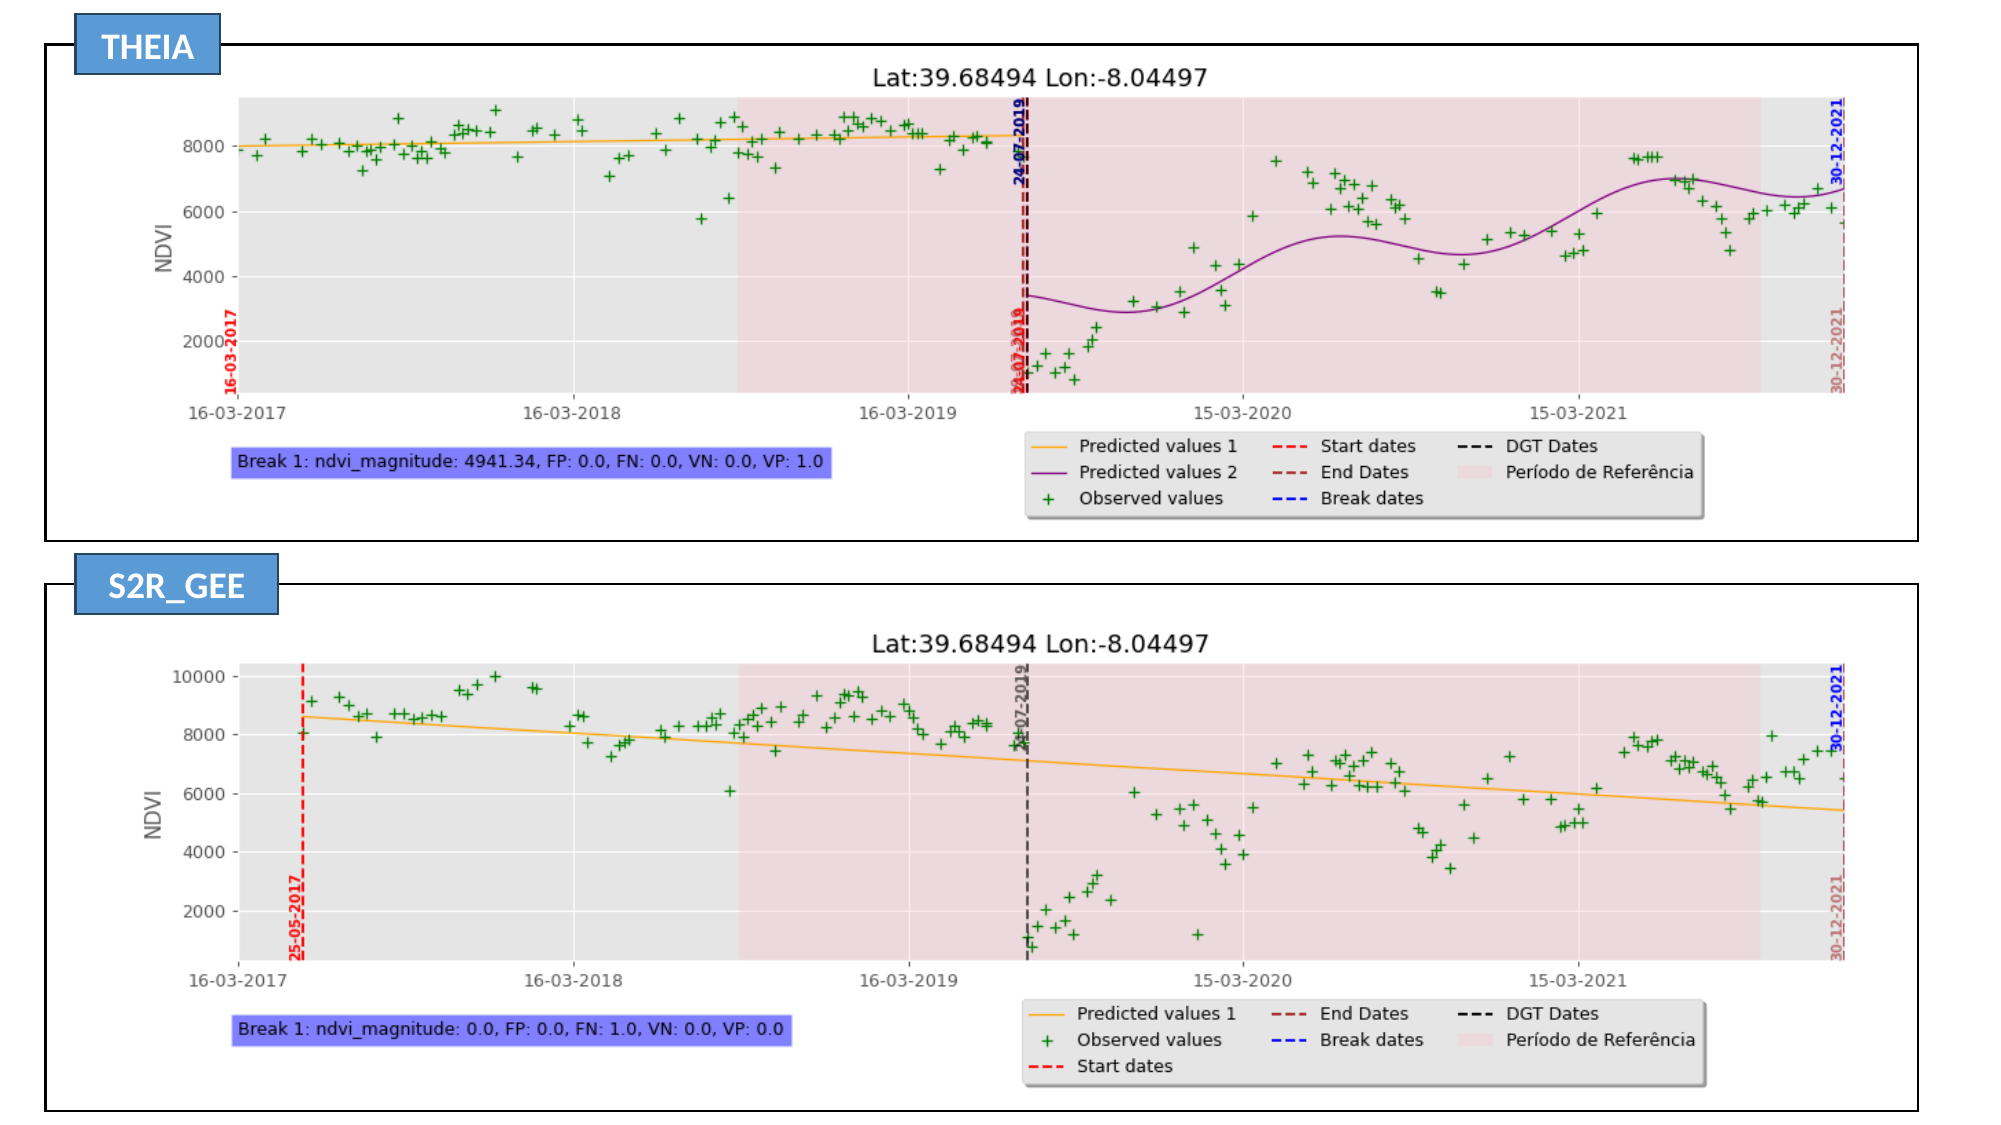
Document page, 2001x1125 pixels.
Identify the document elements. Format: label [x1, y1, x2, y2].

text_box [45, 14, 1919, 1111]
